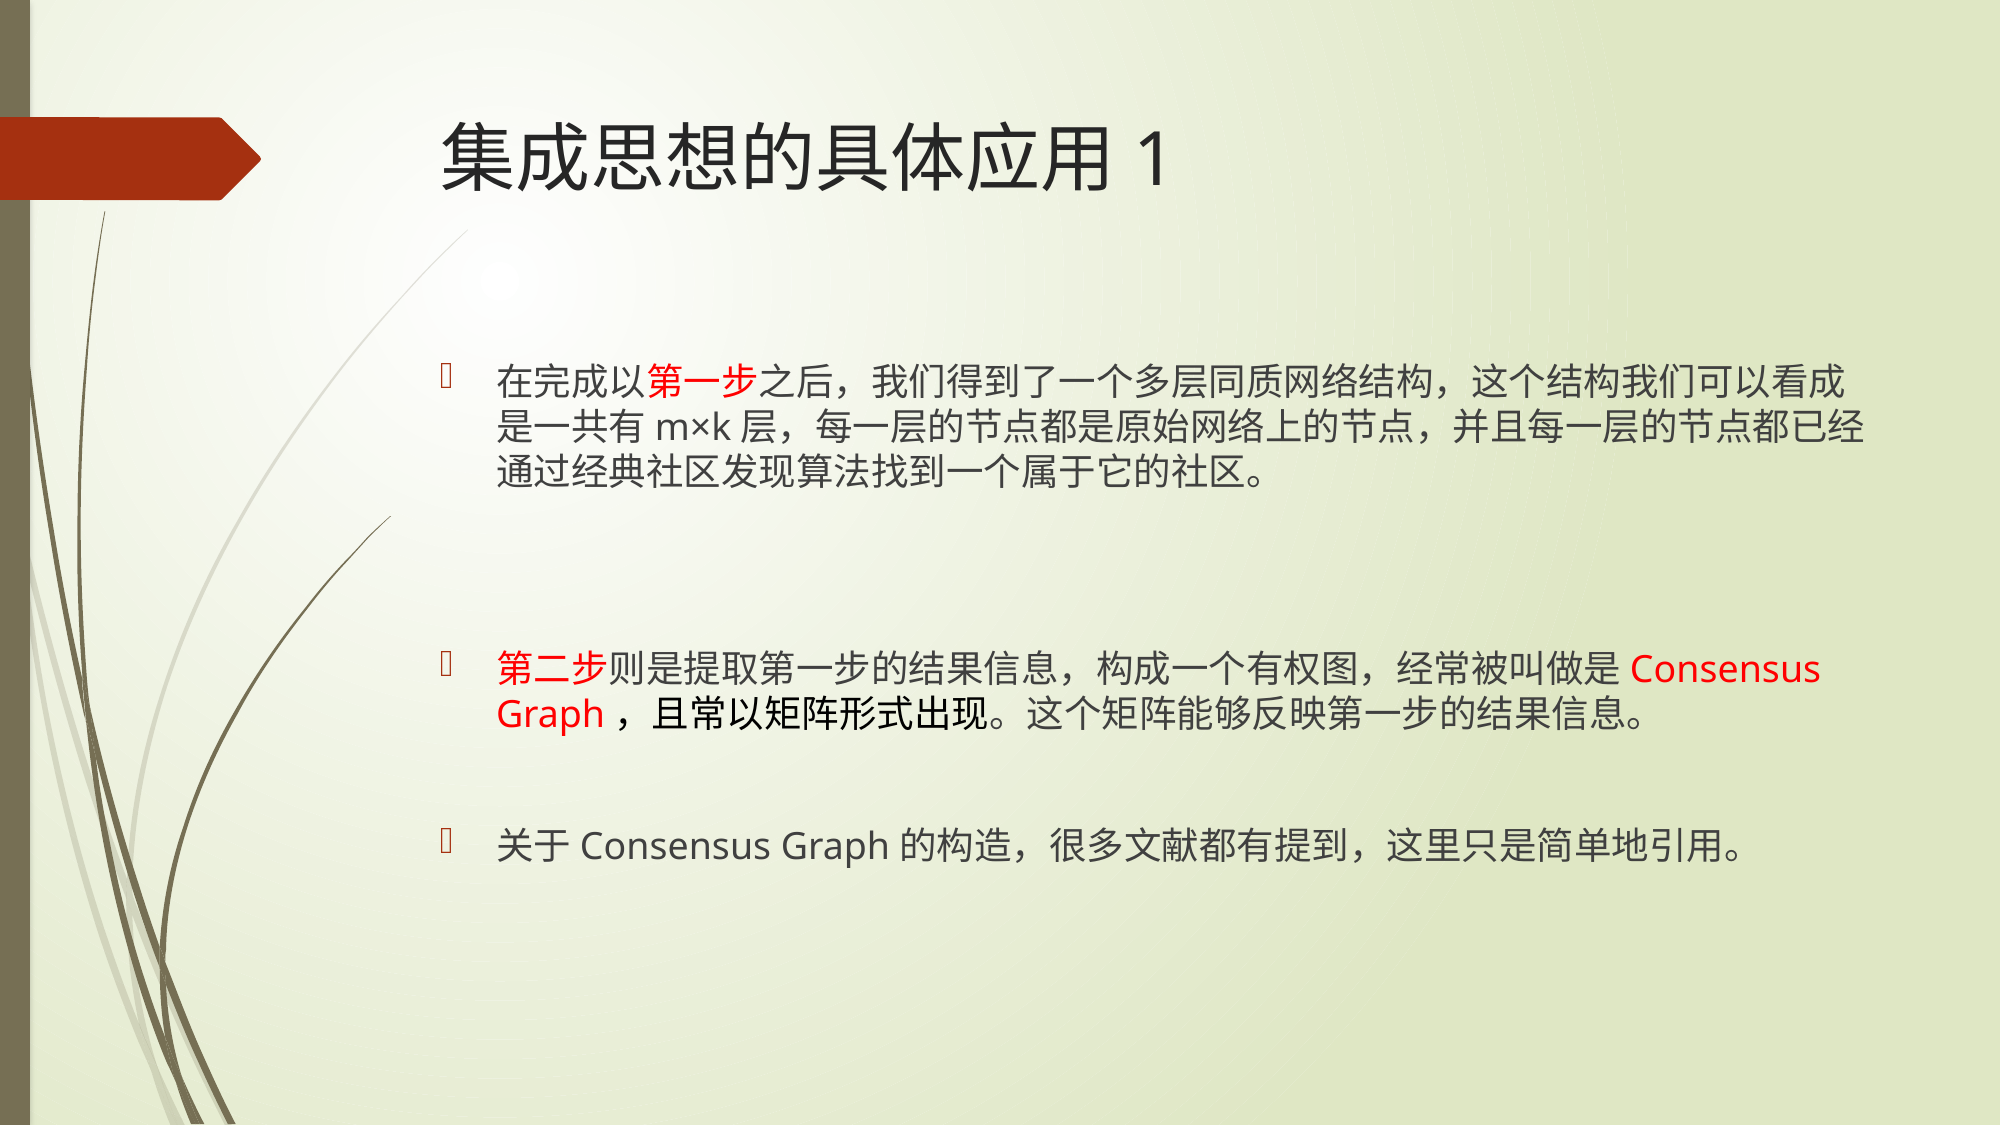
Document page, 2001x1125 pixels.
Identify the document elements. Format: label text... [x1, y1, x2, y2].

list 在完成以第一步之后，我们得到了一个多层同质网络结构，这个结构我们可以看成是一共有m×k层，每一层的节点都是原始网络上的节点，并且每一层的节点都已经通过经典社区发现算法找到一个属于它的社区。 第二步则是提取第一步的结果信息，构成一个有权图，经常被叫做是Consensus Graph，且常以矩阵形式出现。这个矩阵能够反映第一步的结果信息。 关于Consensus Graph的构造，很多文献都有提到，这里只是简单地引用。 [424, 350, 1888, 970]
title 集成思想的具体应用1 [425, 102, 1888, 313]
